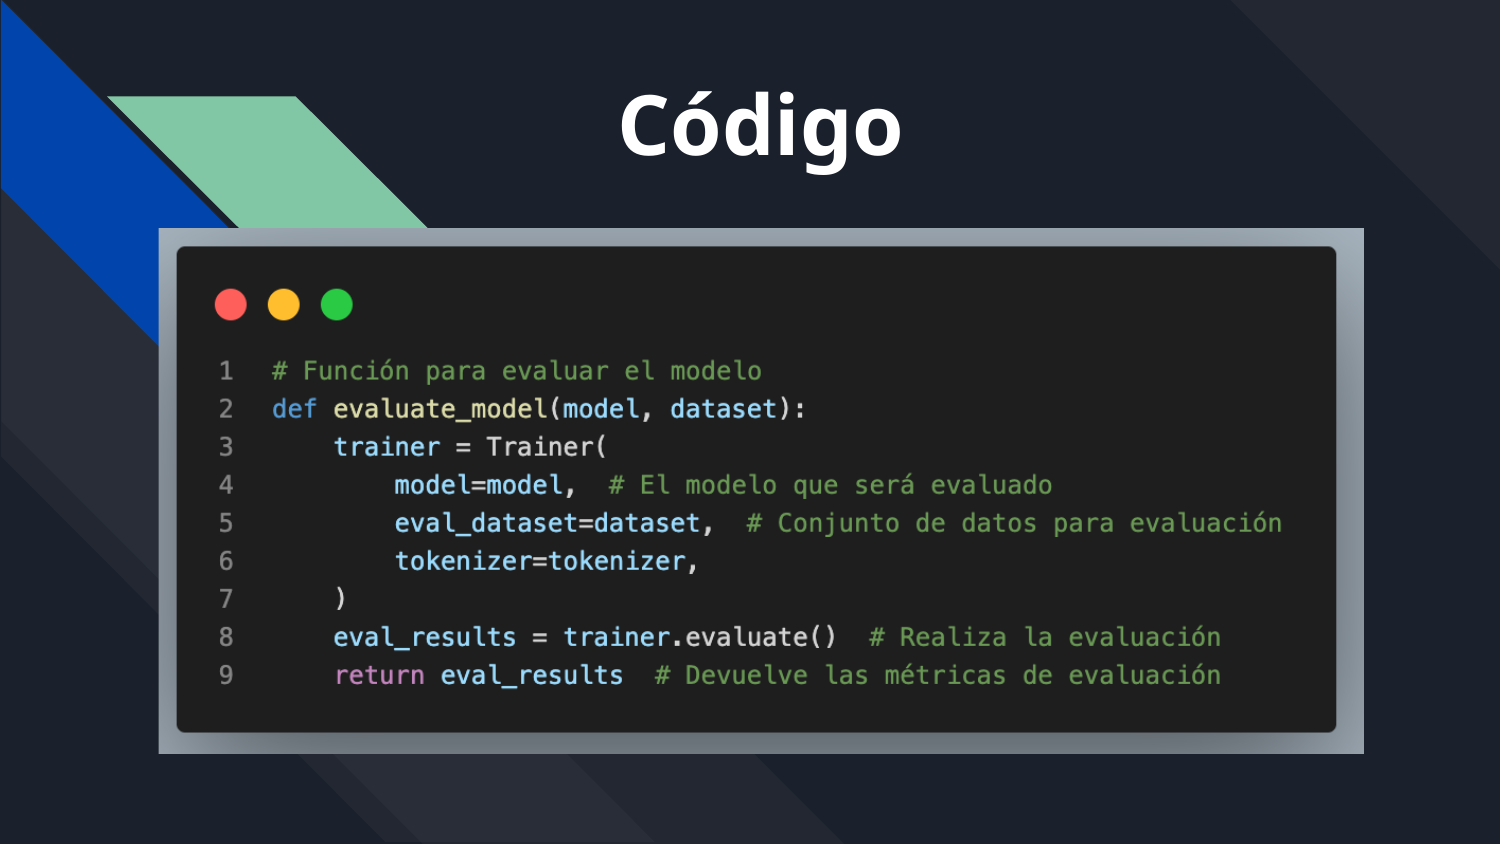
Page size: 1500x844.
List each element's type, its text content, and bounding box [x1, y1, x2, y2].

picture [158, 227, 1365, 754]
title Código [131, 57, 1391, 202]
